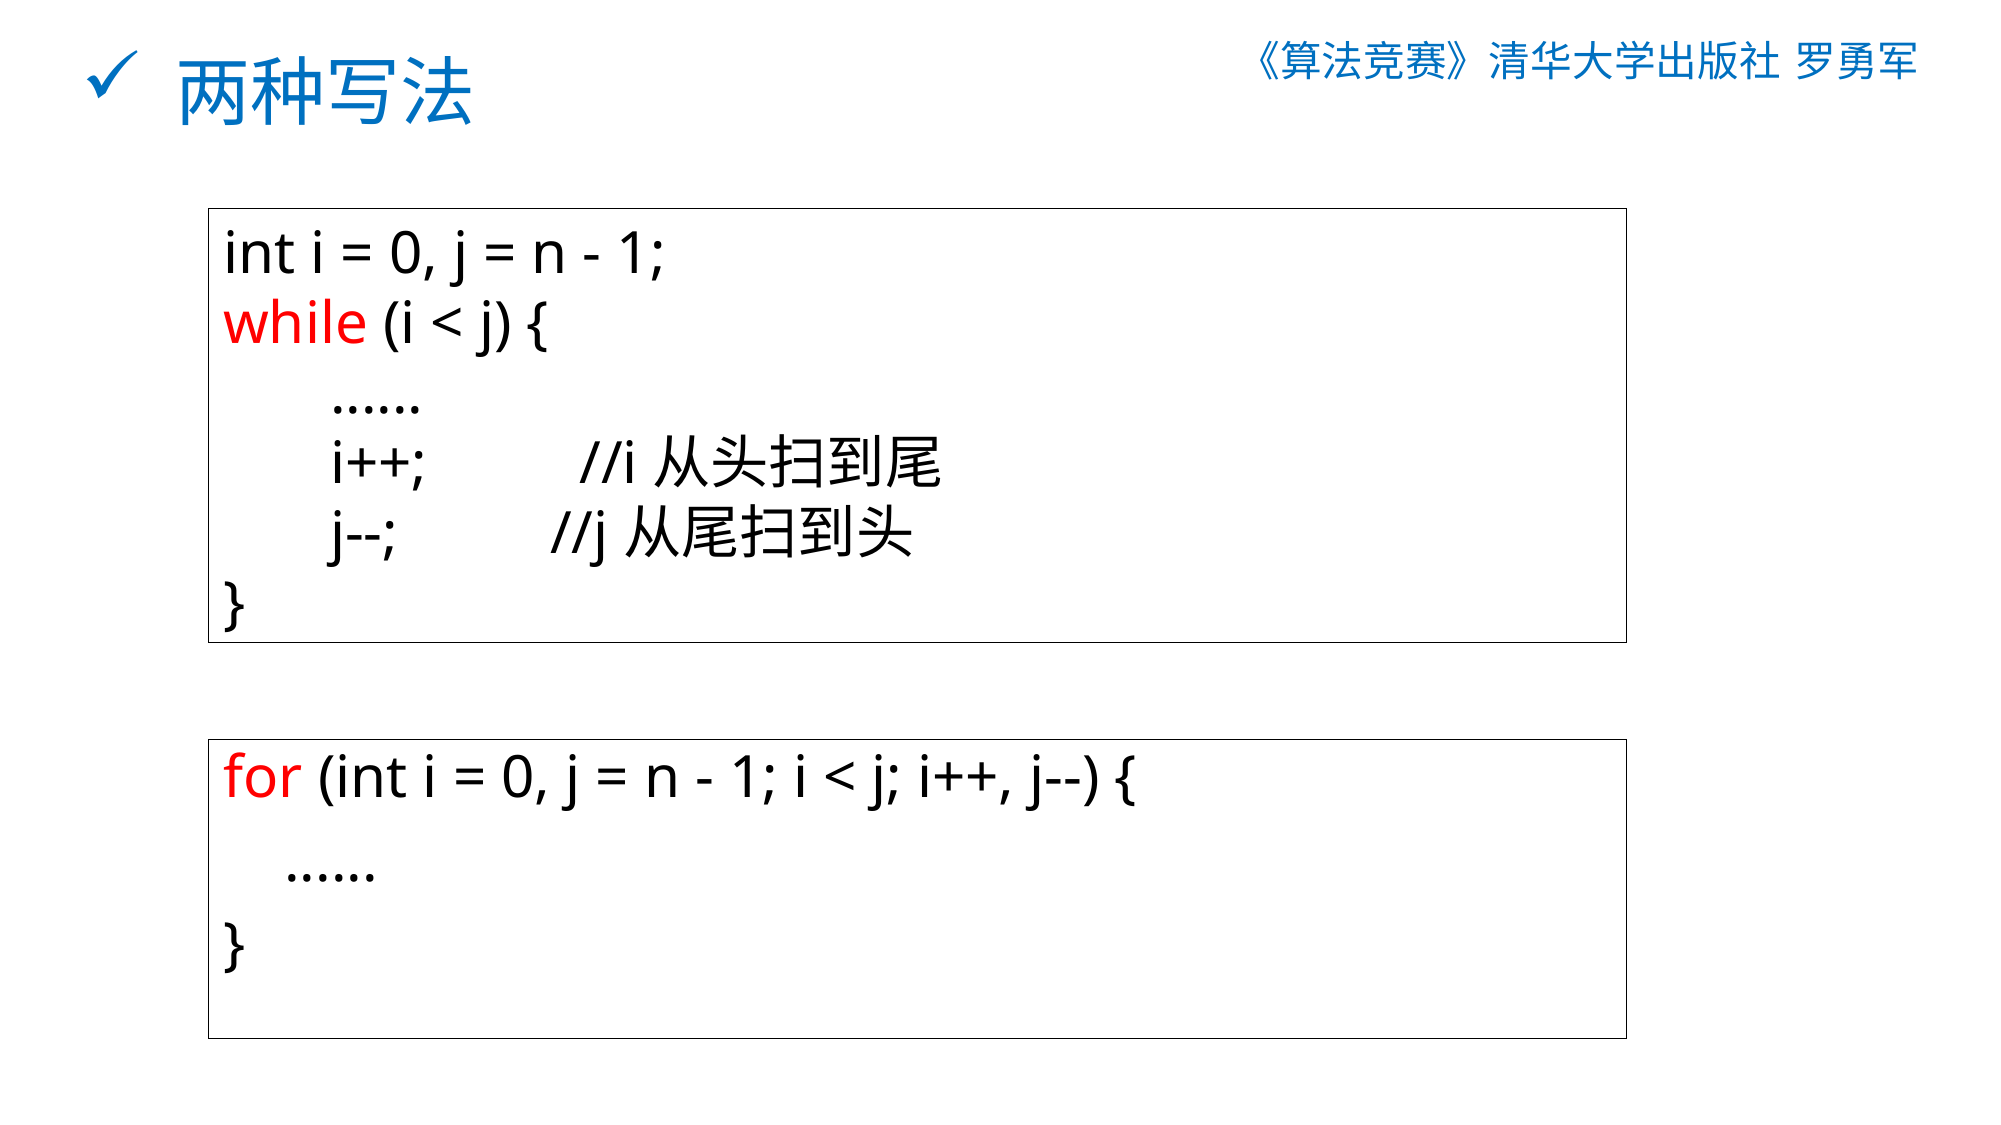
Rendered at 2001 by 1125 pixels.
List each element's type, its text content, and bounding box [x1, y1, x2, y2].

footer 《算法竞赛》清华大学出版社 罗勇军 [1212, 20, 1946, 100]
title 两种写法 [66, 30, 1792, 160]
text_box int i = 0, j = n - 1; while (i < j) { ...... i++; //i从头扫到尾 j--; //j从尾扫到头 } [208, 208, 1627, 643]
list for (int i = 0, j = n - 1; i < j; i++, j--) { ...... } [208, 739, 1627, 1039]
